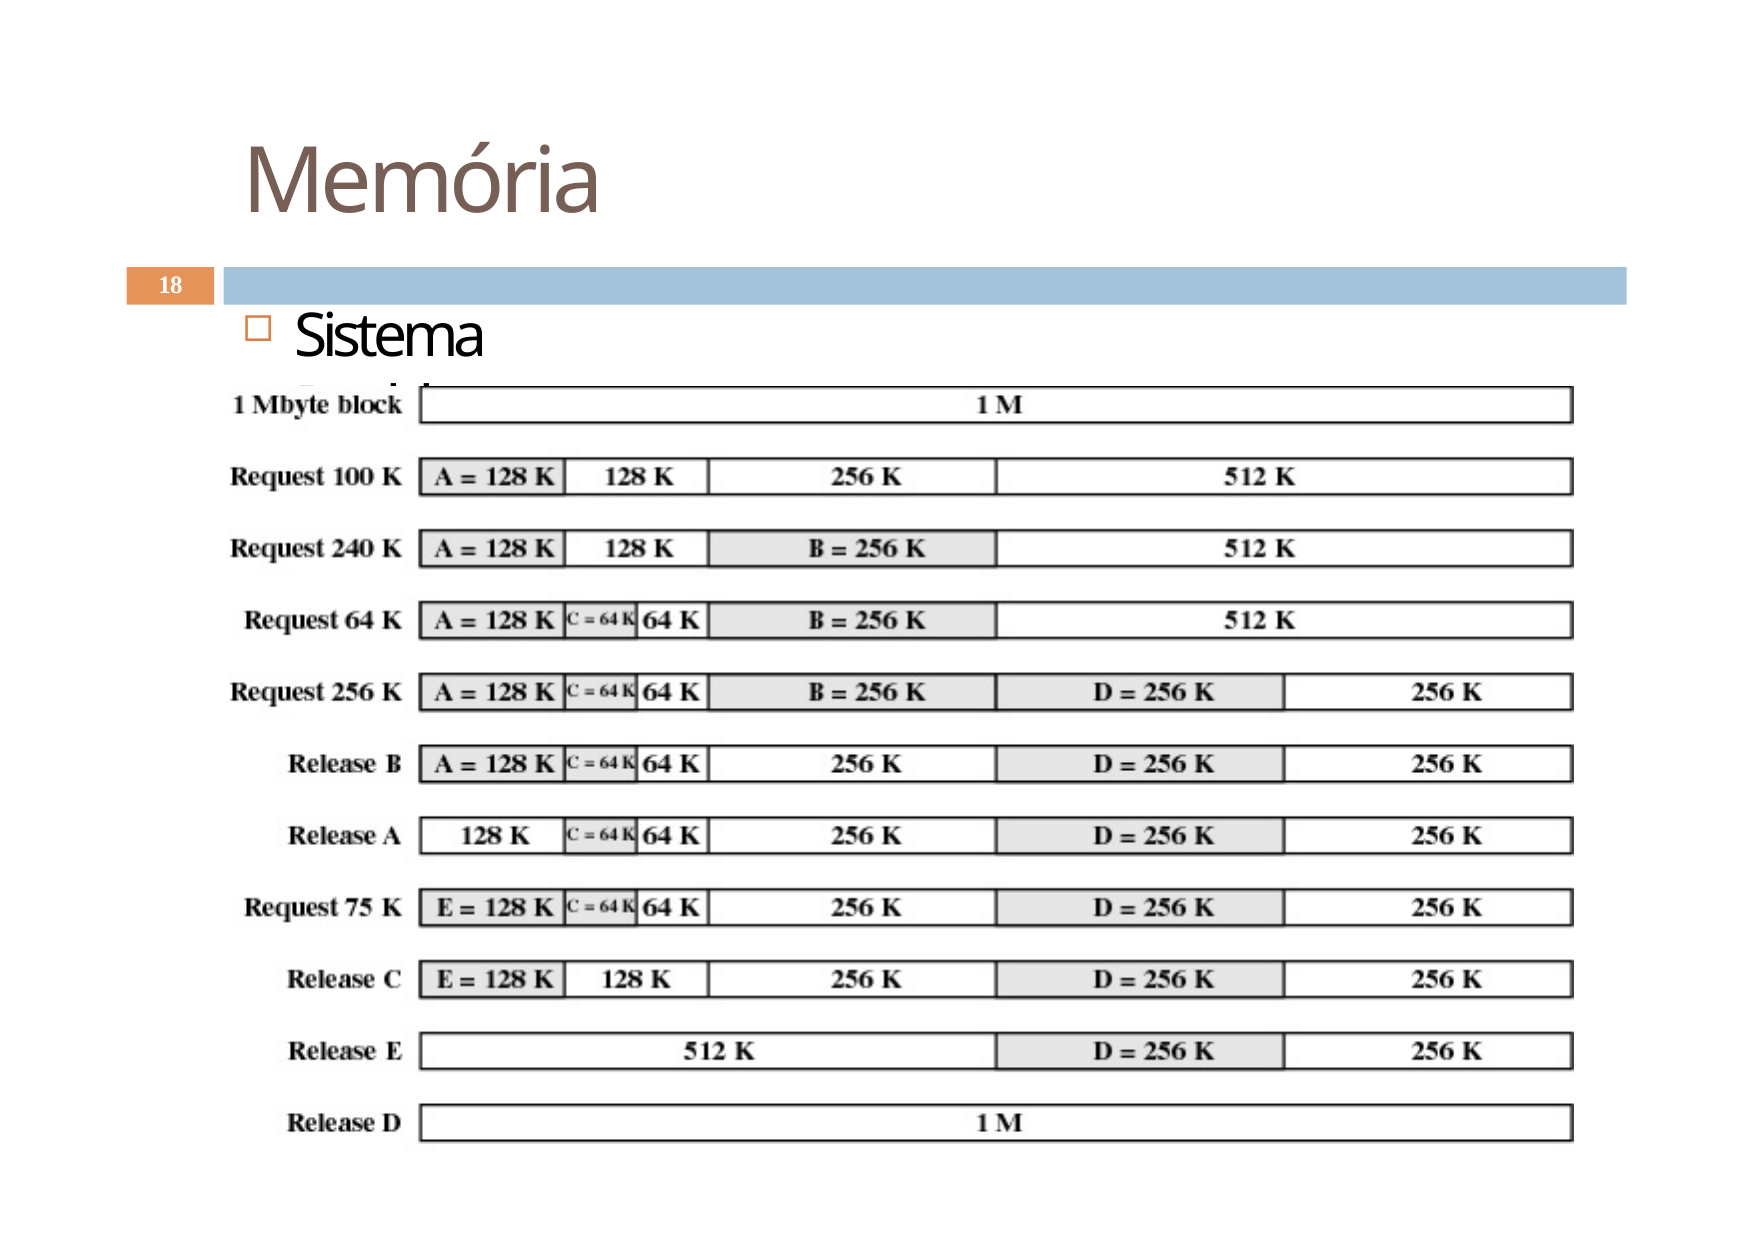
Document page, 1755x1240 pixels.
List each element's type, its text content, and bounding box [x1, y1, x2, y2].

text_box Sistema Buddy [240, 294, 650, 384]
text_box [934, 267, 1627, 305]
text_box [126, 267, 215, 305]
title Memória [240, 118, 934, 328]
picture [229, 385, 1574, 1153]
text_box [223, 267, 240, 305]
text_box 18 [156, 266, 186, 299]
